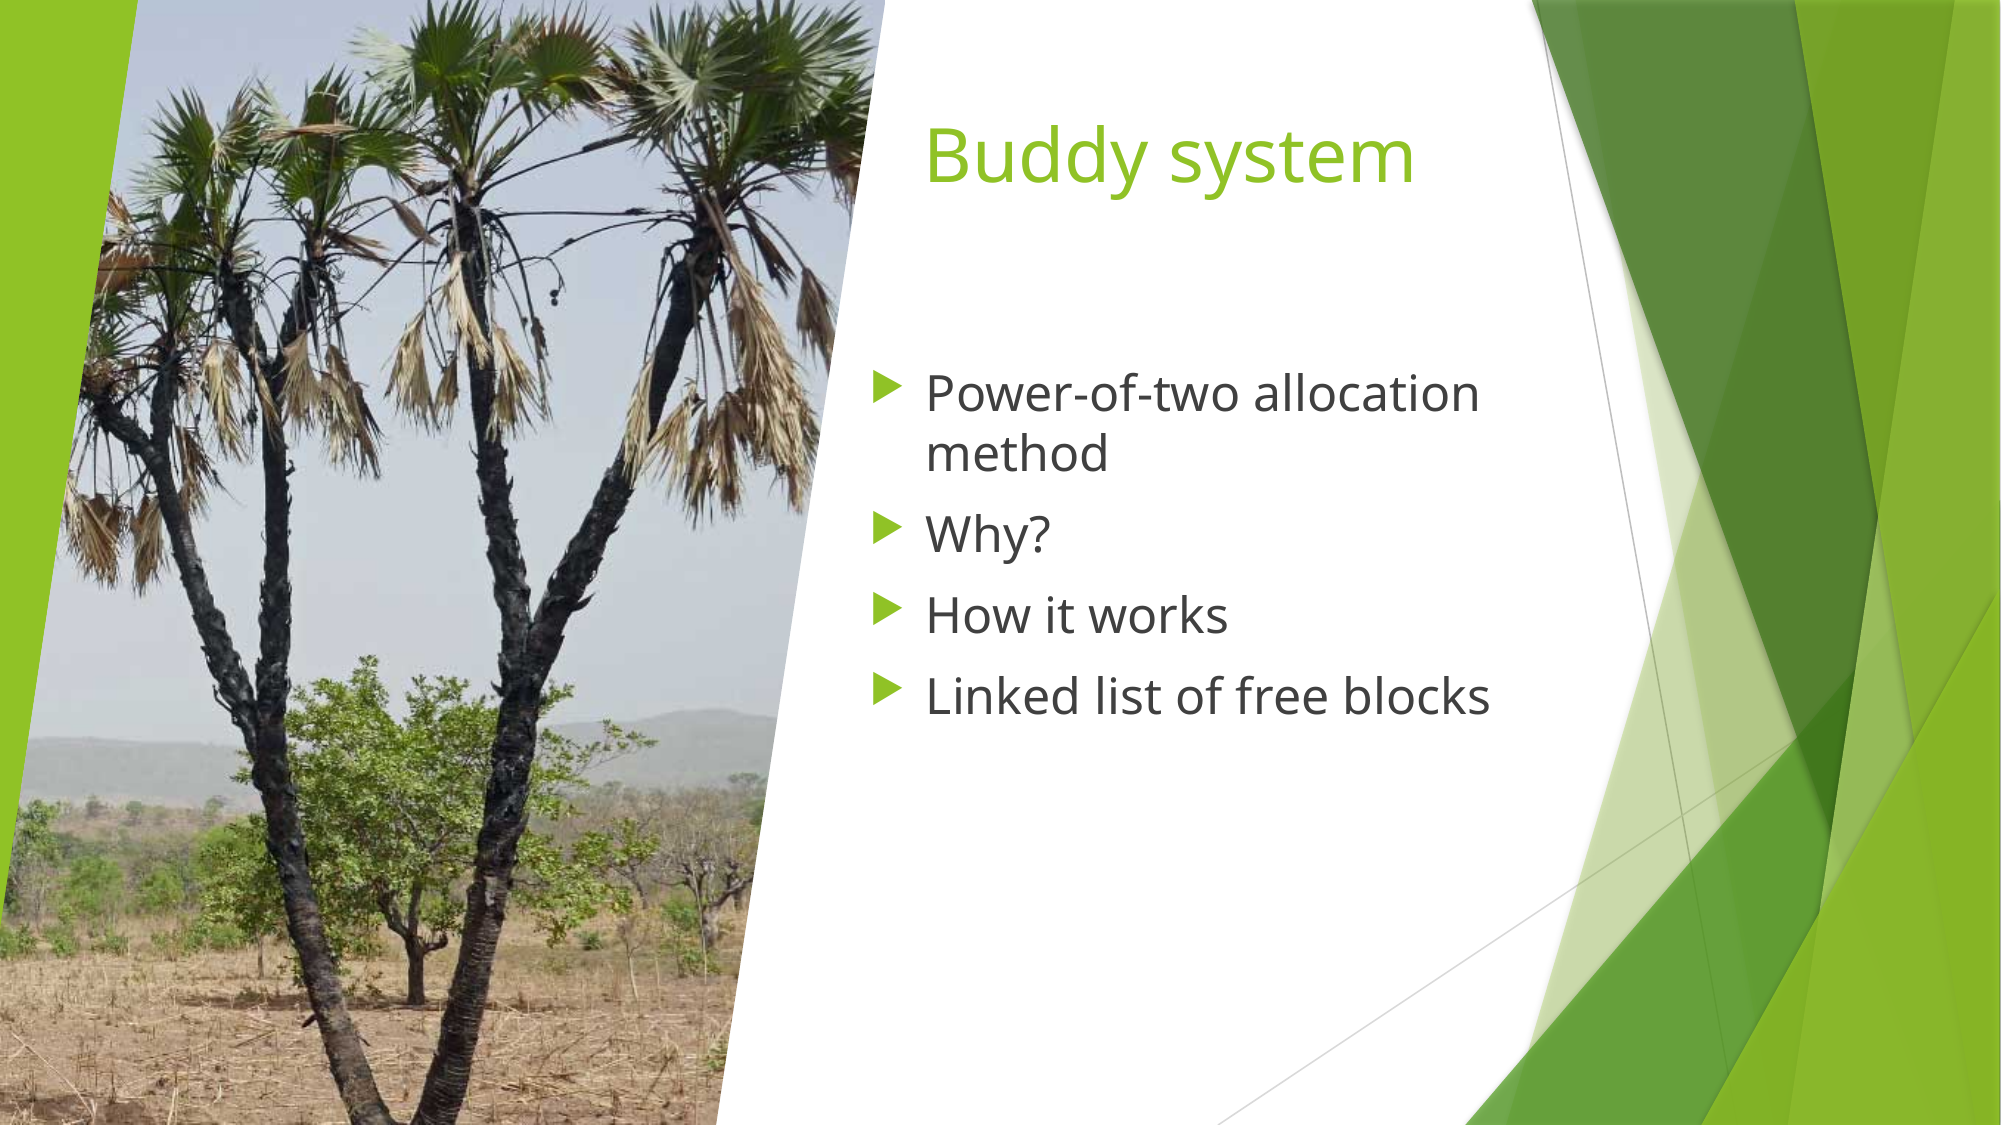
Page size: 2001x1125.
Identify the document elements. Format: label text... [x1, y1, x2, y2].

title Buddy system [908, 99, 1522, 317]
list Power-of-two allocation method Why? How it works Linked list of free blocks [890, 354, 1642, 992]
picture [0, 0, 886, 1125]
